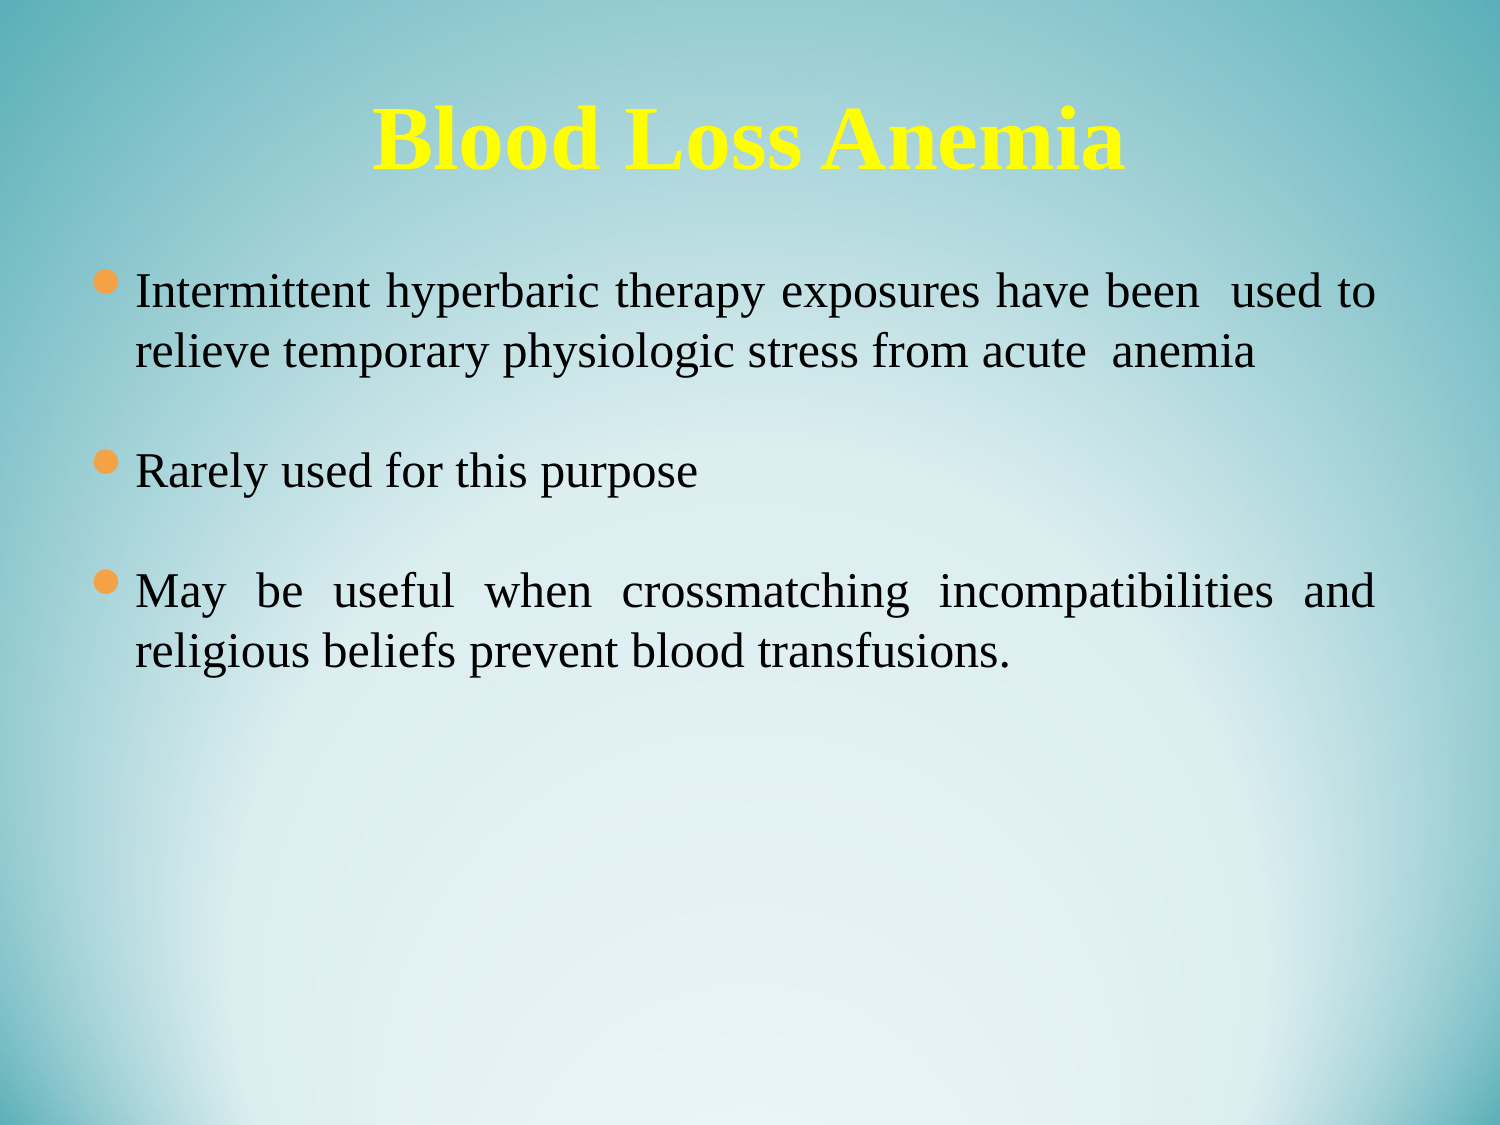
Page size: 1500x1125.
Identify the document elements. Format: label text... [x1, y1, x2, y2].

text_box Intermittent hyperbaric therapy exposures have been used to relieve temporary physiologic stress from acute anemia Rarely used for this purpose May be useful when crossmatching incompatibilities and religious beliefs prevent blood transfusions. [87, 254, 1406, 678]
picture [0, 0, 1500, 1125]
list Blood Loss Anemia [41, 78, 1459, 220]
